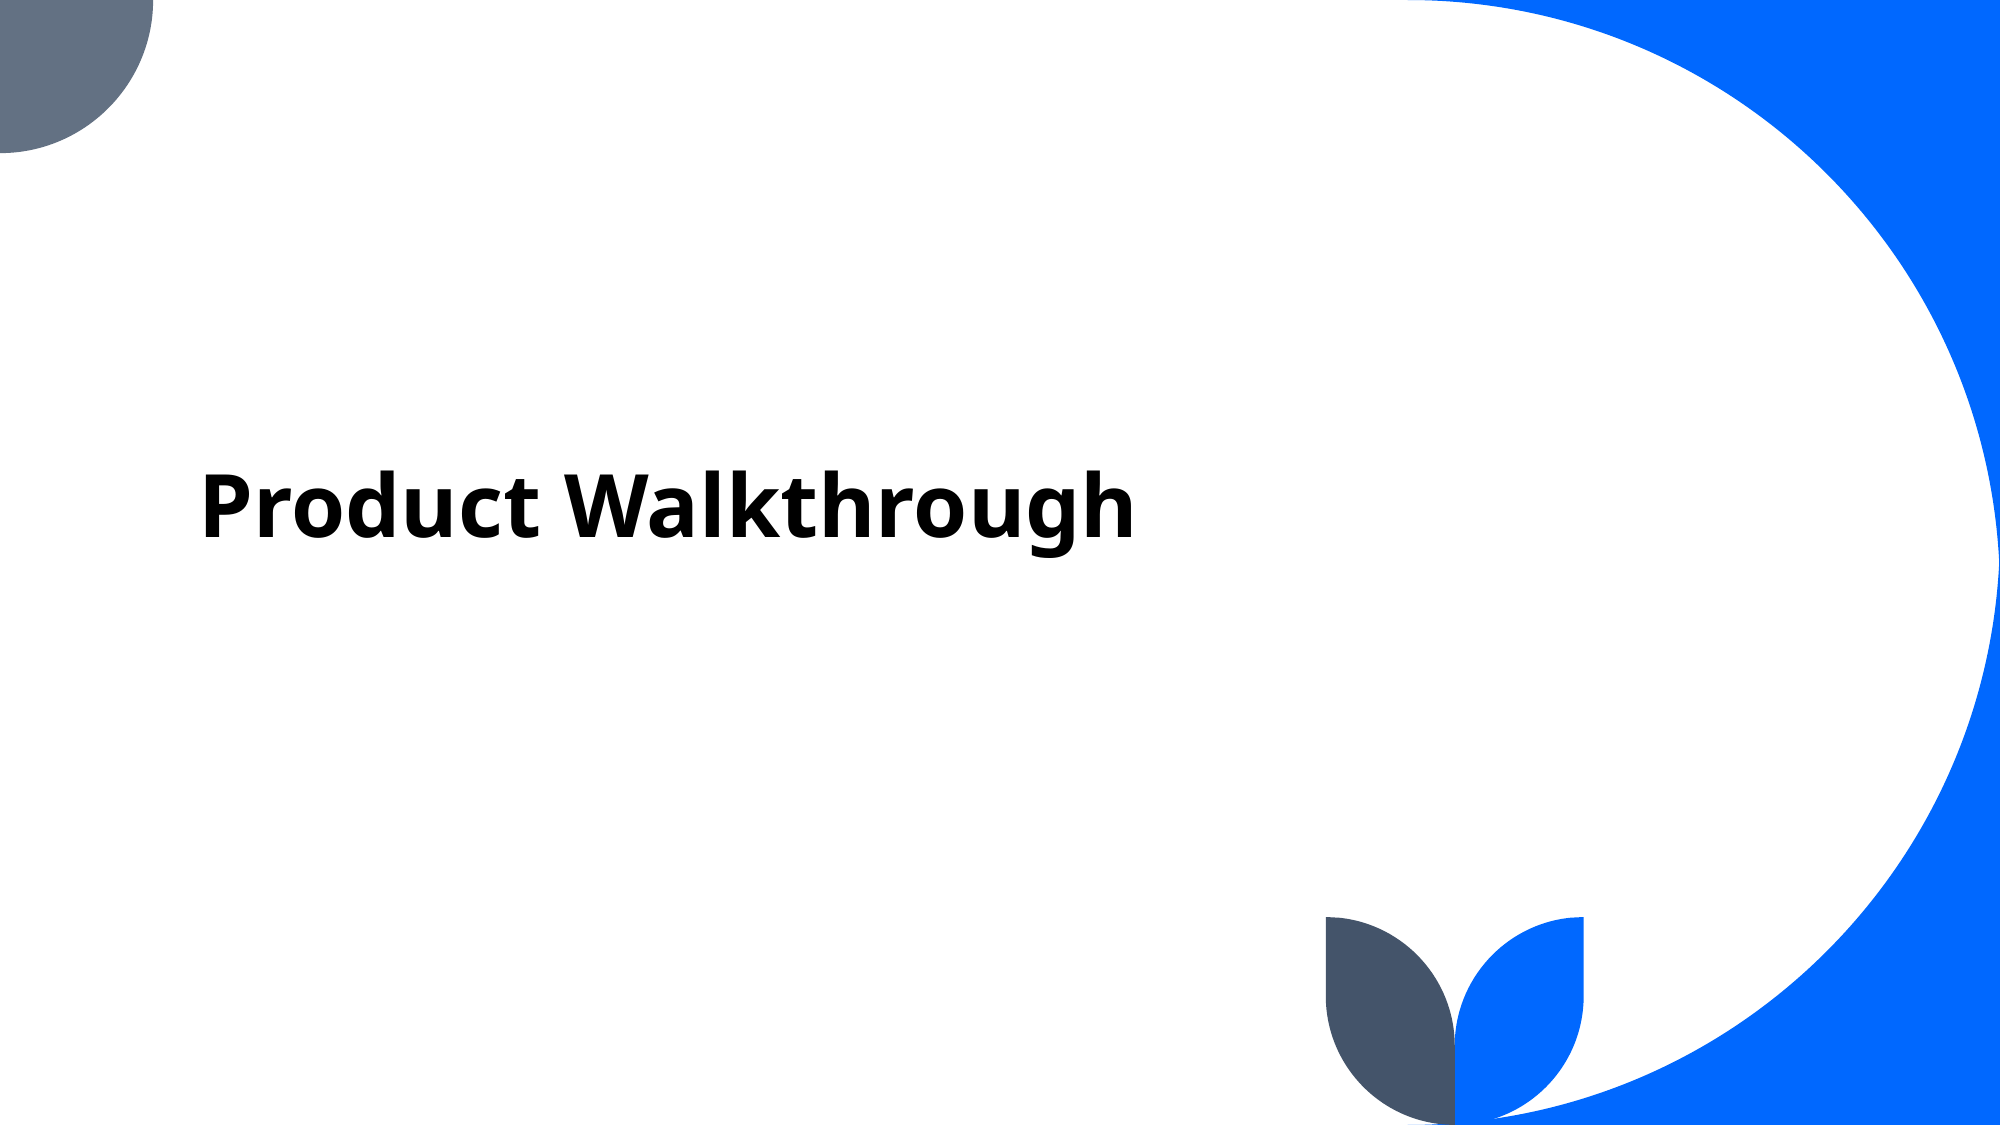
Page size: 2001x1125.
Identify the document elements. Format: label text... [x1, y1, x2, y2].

title Product Walkthrough [183, 161, 1759, 562]
